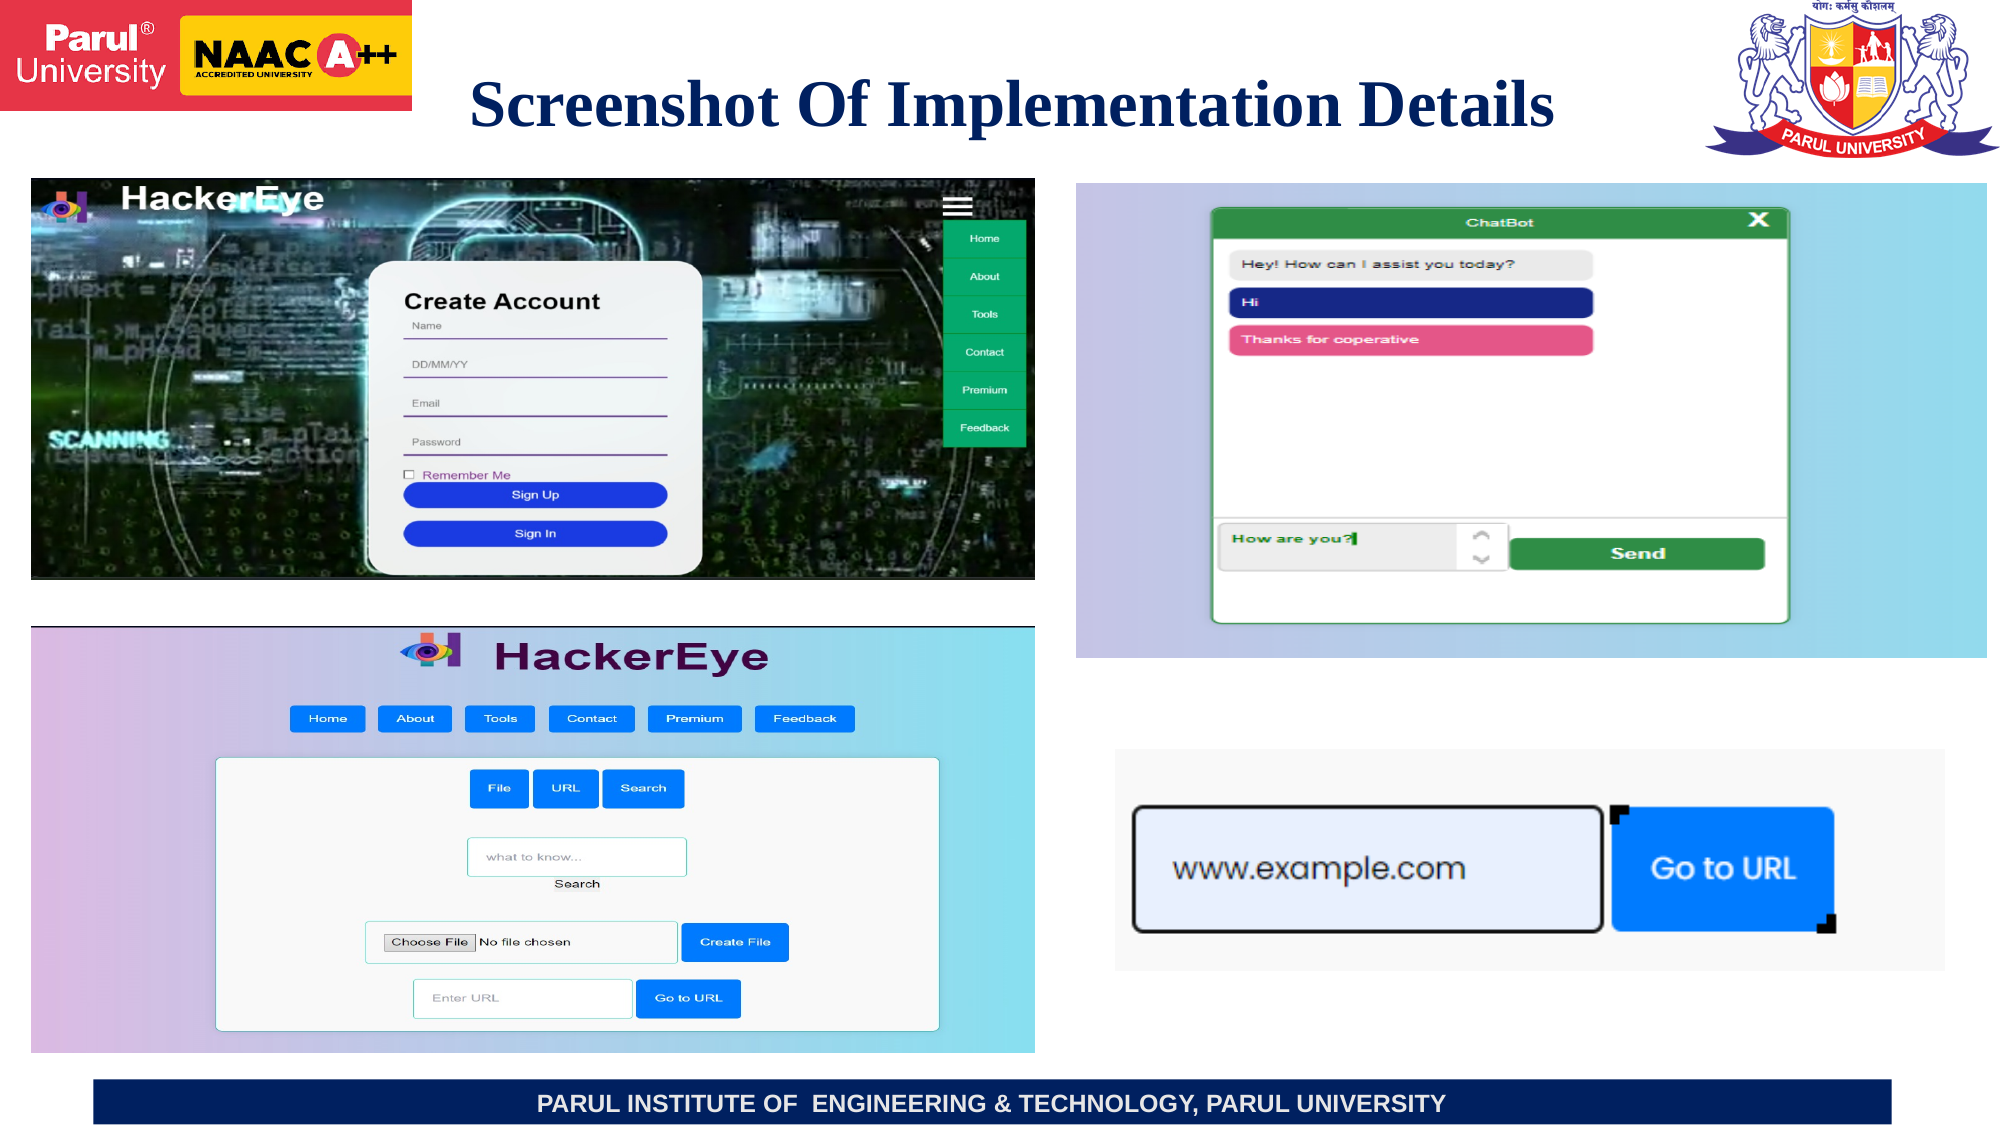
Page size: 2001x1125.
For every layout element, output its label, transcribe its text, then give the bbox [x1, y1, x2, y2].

picture [0, 0, 412, 111]
picture [1115, 749, 1945, 971]
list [31, 178, 1035, 580]
title Screenshot Of Implementation Details [454, 0, 1653, 214]
picture [1705, 0, 2000, 158]
picture [31, 626, 1035, 1053]
text_box PARUL INSTITUTE OF ENGINEERING & TECHNOLOGY, PARUL UNIVERSITY [93, 1079, 1892, 1125]
picture [1076, 183, 1987, 658]
